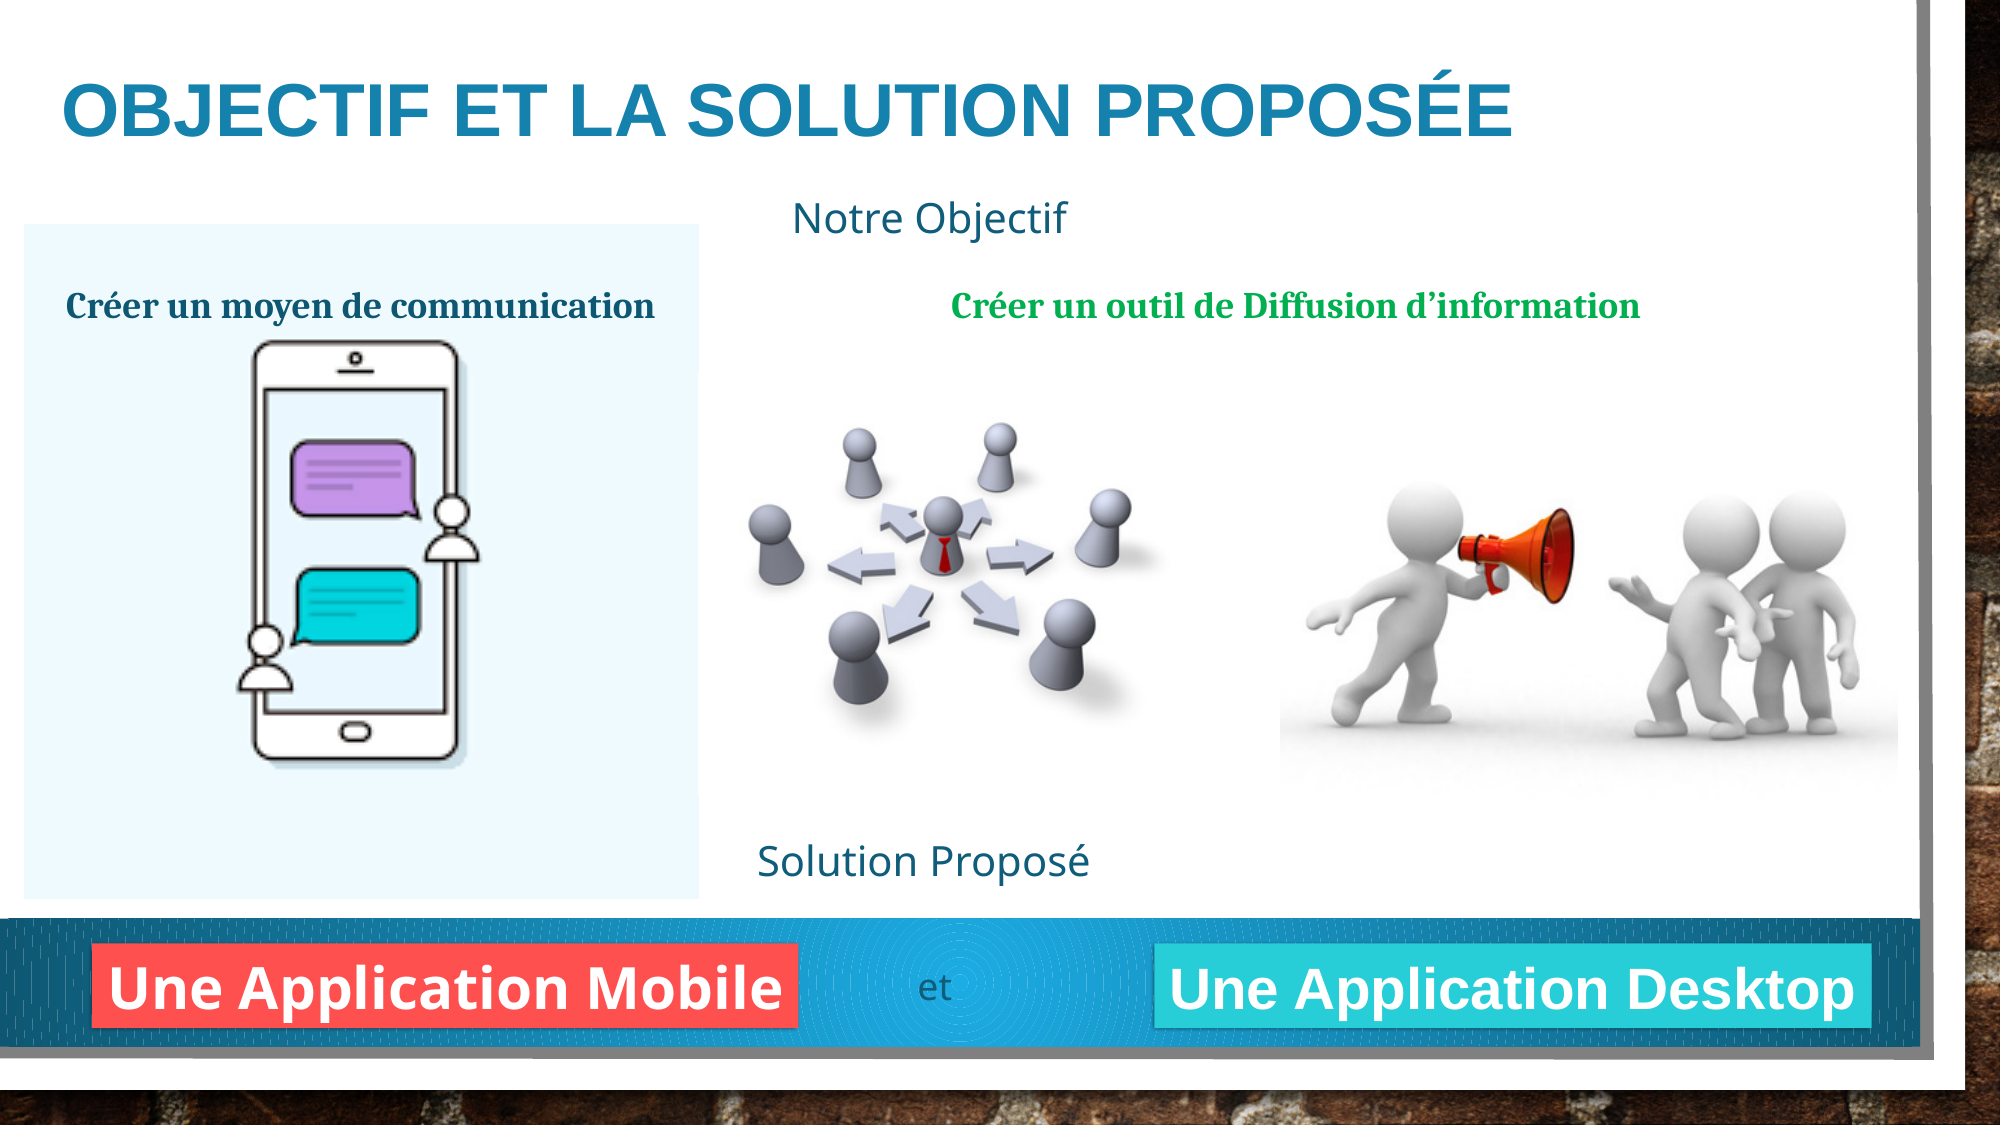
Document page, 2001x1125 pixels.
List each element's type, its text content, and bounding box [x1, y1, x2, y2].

text_box Objectif et La Solution Proposée [46, 17, 1787, 207]
text_box Créer un outil de Diffusion d’information [936, 273, 1706, 334]
text_box Une Application Desktop [1154, 943, 1872, 1029]
text_box Notre Objectif [710, 184, 1148, 249]
picture [0, 0, 2000, 1125]
text_box Solution Proposé [699, 827, 1161, 893]
text_box Une Application Mobile [92, 943, 799, 1029]
picture [24, 224, 1176, 899]
text_box et [902, 955, 979, 1016]
picture [1280, 419, 1898, 806]
